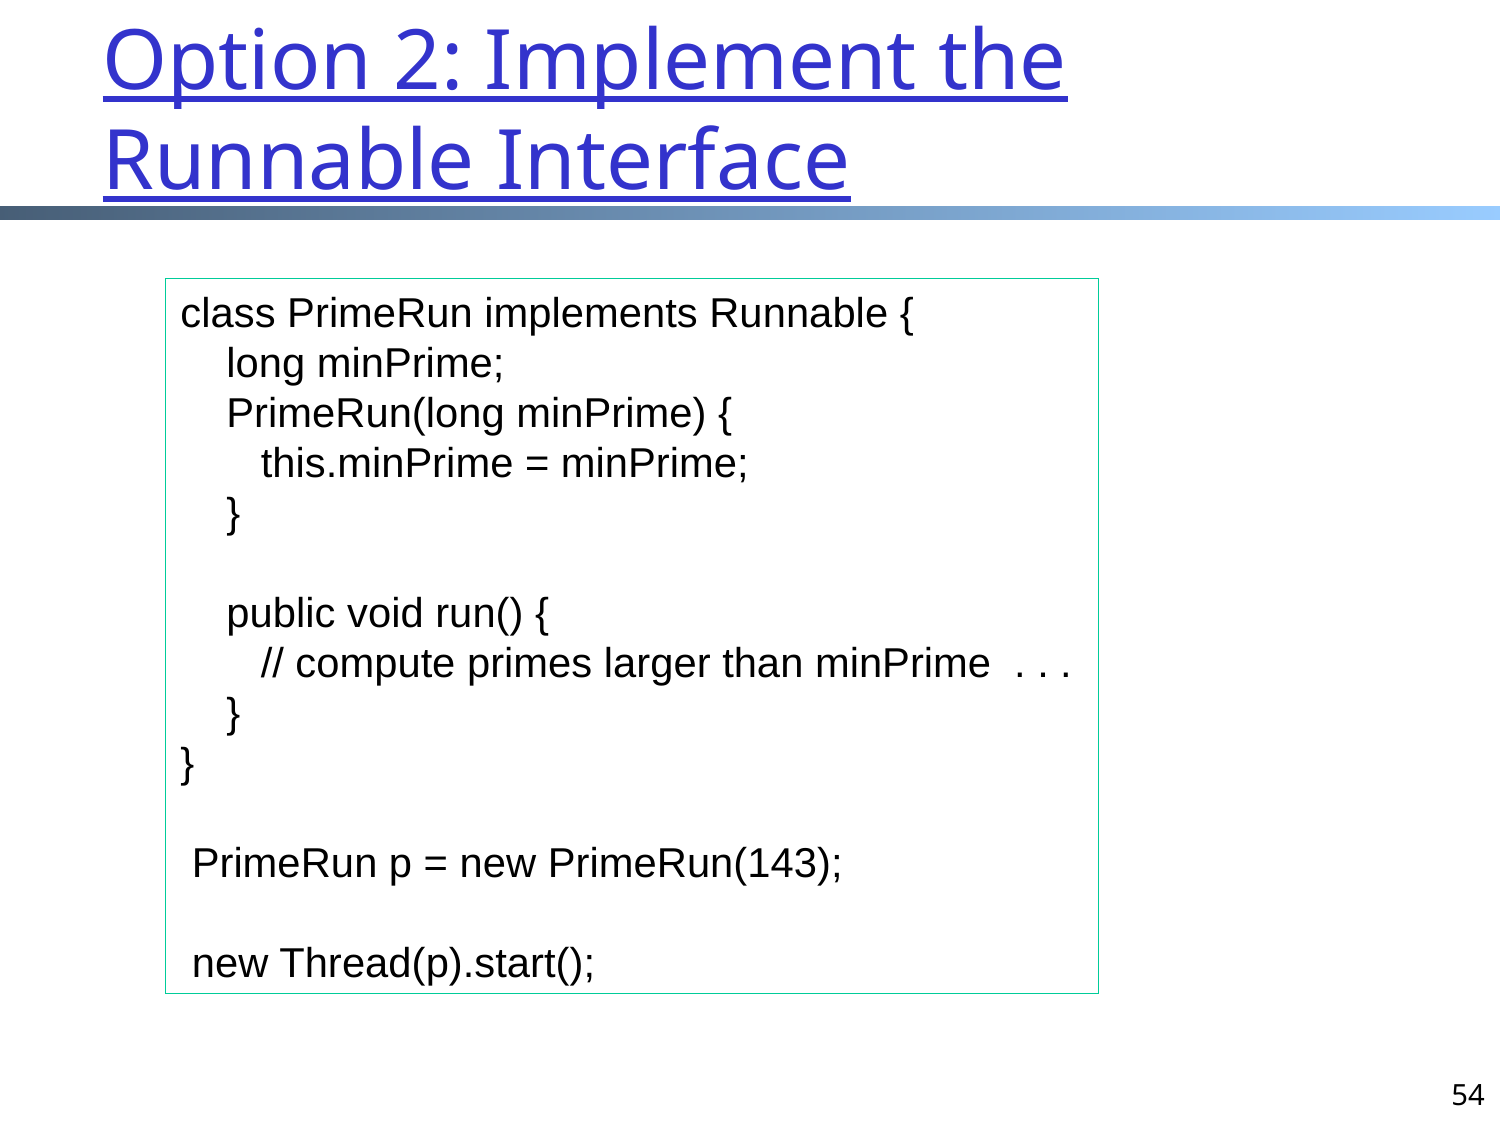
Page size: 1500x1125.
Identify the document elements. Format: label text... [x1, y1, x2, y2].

text_box class PrimeRun implements Runnable { long minPrime; PrimeRun(long minPrime) { this.minPrime = minPrime; } public void run() { // compute primes larger than minPrime . . . } } PrimeRun p = new PrimeRun(143); new Thread(p).start(); [165, 278, 1099, 994]
title Option 2: Implement the Runnable Interface [87, 12, 1363, 200]
slide_number 54 [1424, 1068, 1500, 1125]
